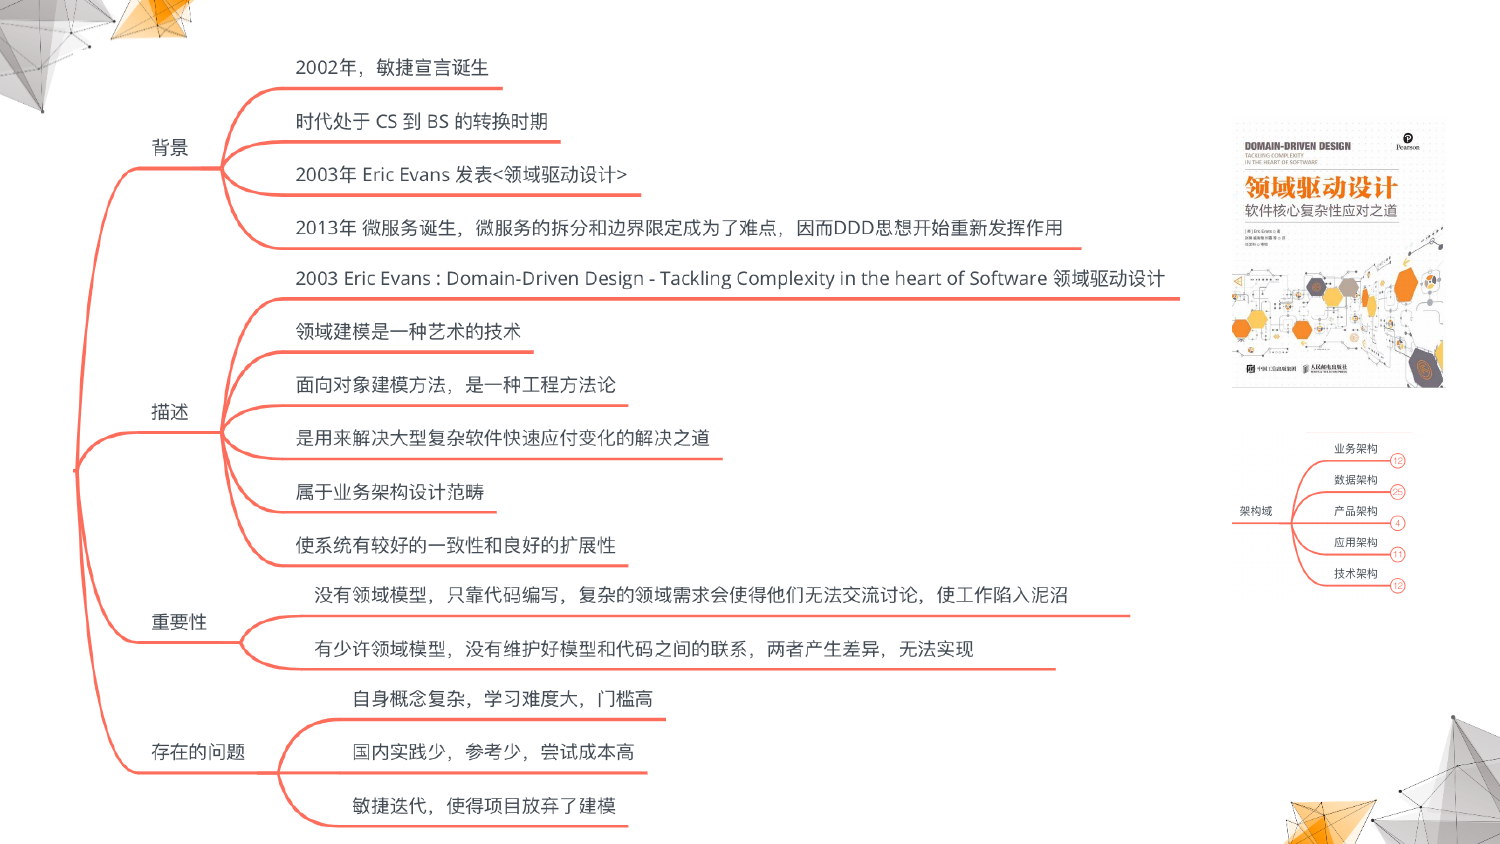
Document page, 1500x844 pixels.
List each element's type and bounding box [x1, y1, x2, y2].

picture [0, 0, 1185, 833]
text_box [1232, 117, 1446, 602]
picture [1283, 710, 1500, 844]
